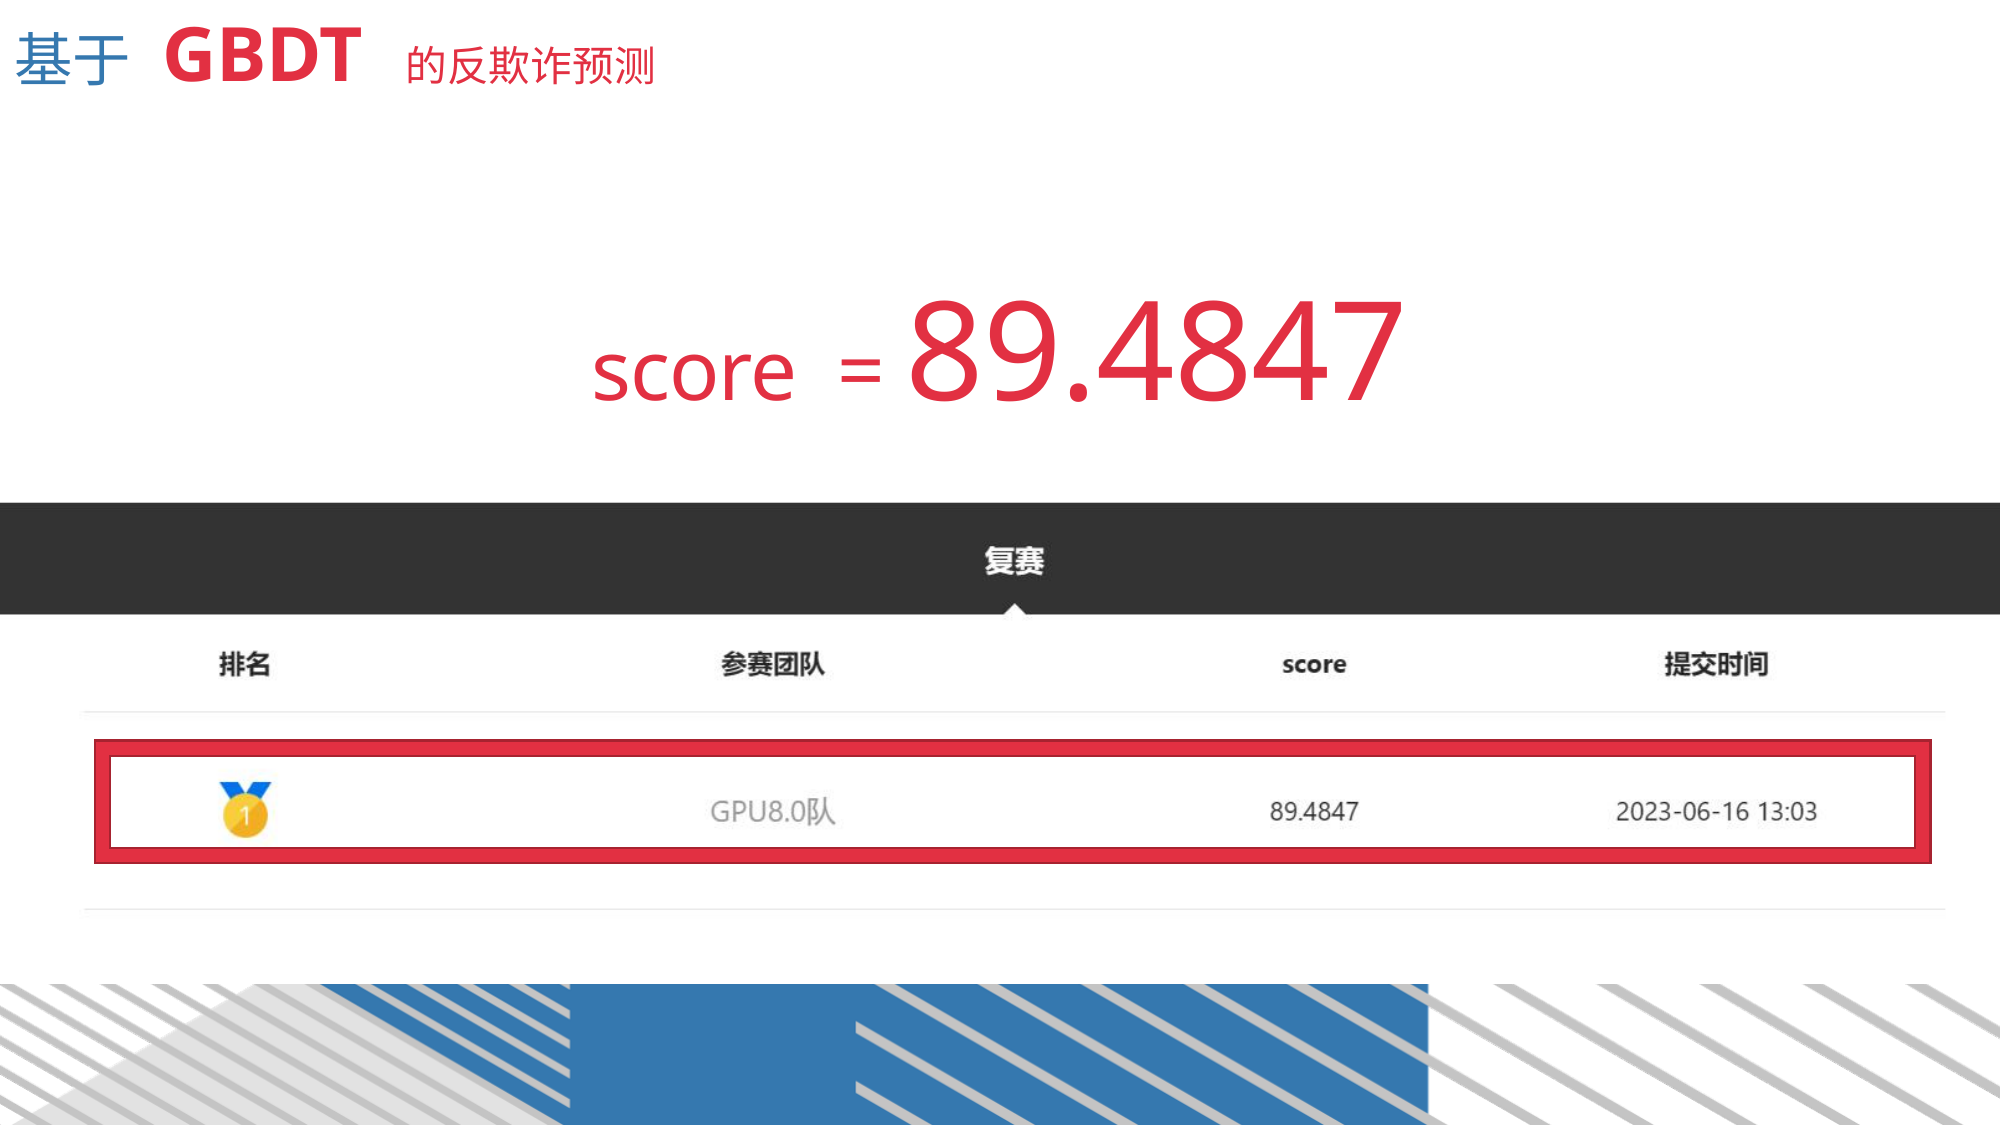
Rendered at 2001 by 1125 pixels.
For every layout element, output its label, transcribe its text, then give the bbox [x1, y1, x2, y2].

picture [0, 984, 2000, 1125]
picture [0, 452, 2000, 942]
text_box 基于 GBDT 的反欺诈预测 [0, 0, 961, 106]
title score = 89.4847 [250, 261, 1750, 429]
